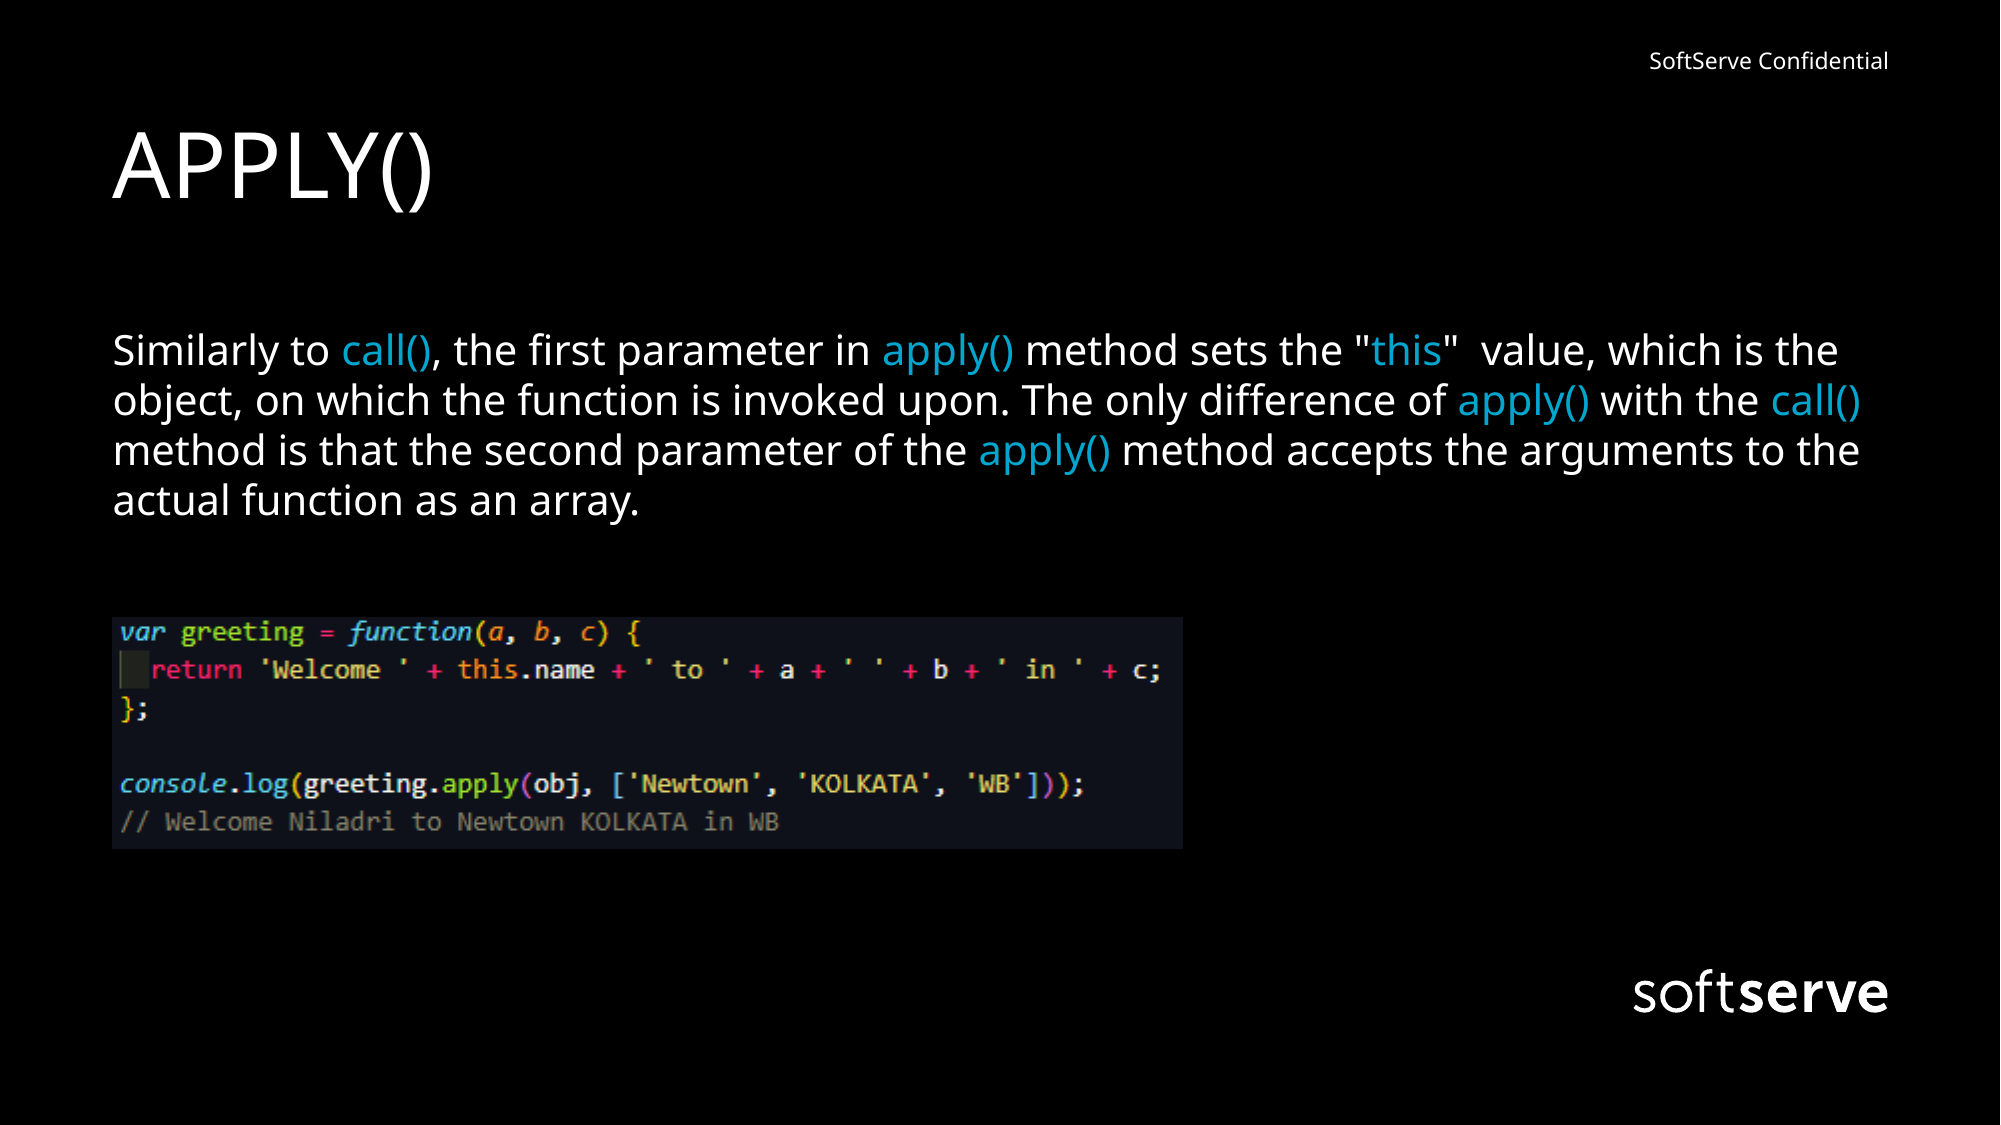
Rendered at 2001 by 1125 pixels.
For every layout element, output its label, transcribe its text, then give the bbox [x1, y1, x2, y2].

list Similarly to call(), the first parameter in apply() method sets the "this" value, which is the object, on which the function is invoked upon. The only difference of apply() with the call() method is that the second parameter of the apply() method accepts the arguments to the actual function as an array. [112, 316, 1888, 879]
title APPLY() [112, 112, 1888, 225]
picture [112, 617, 1183, 849]
